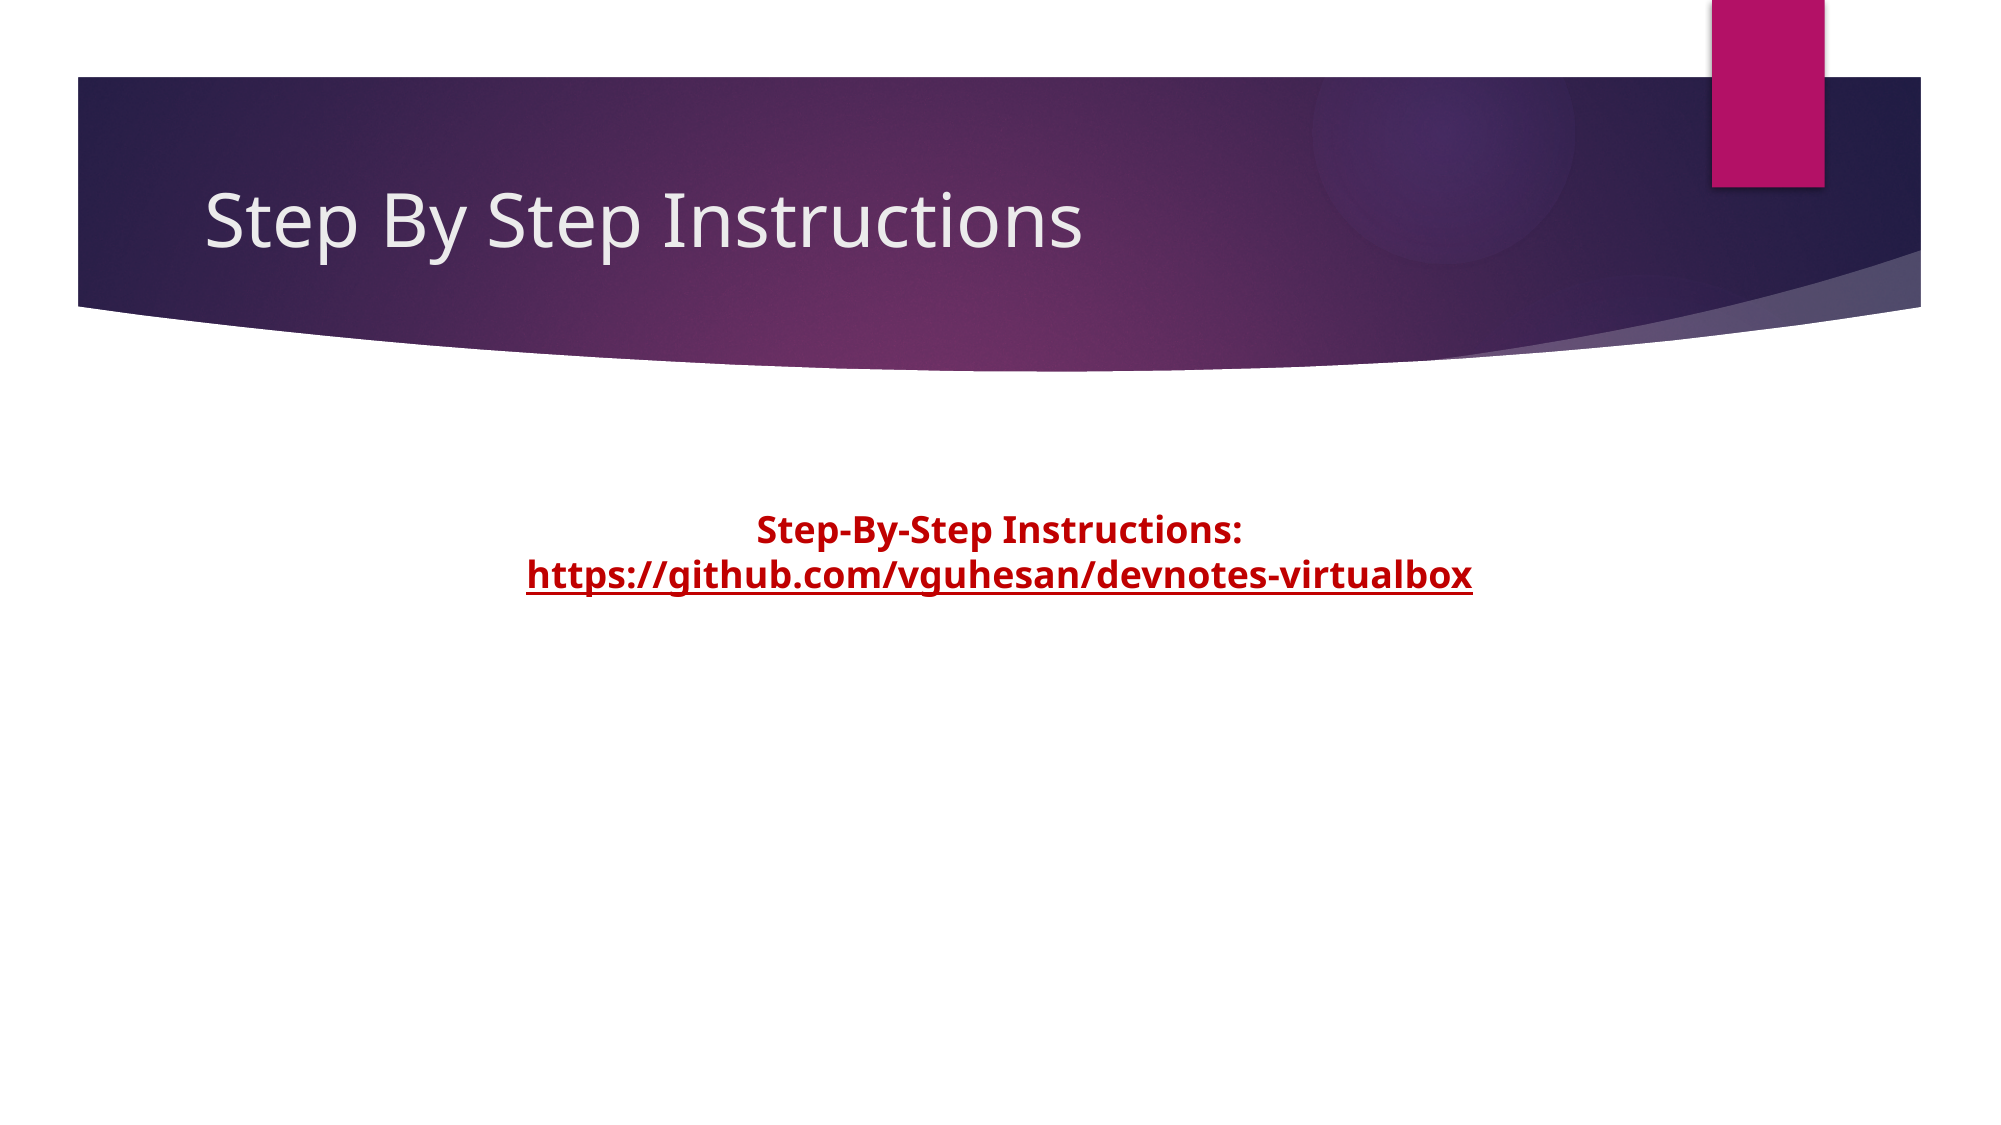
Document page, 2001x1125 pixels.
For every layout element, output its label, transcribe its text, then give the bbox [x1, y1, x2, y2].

list Step-By-Step Instructions: https://github.com/vguhesan/devnotes-virtualbox [124, 498, 1876, 1125]
title Step By Step Instructions [189, 159, 1627, 276]
